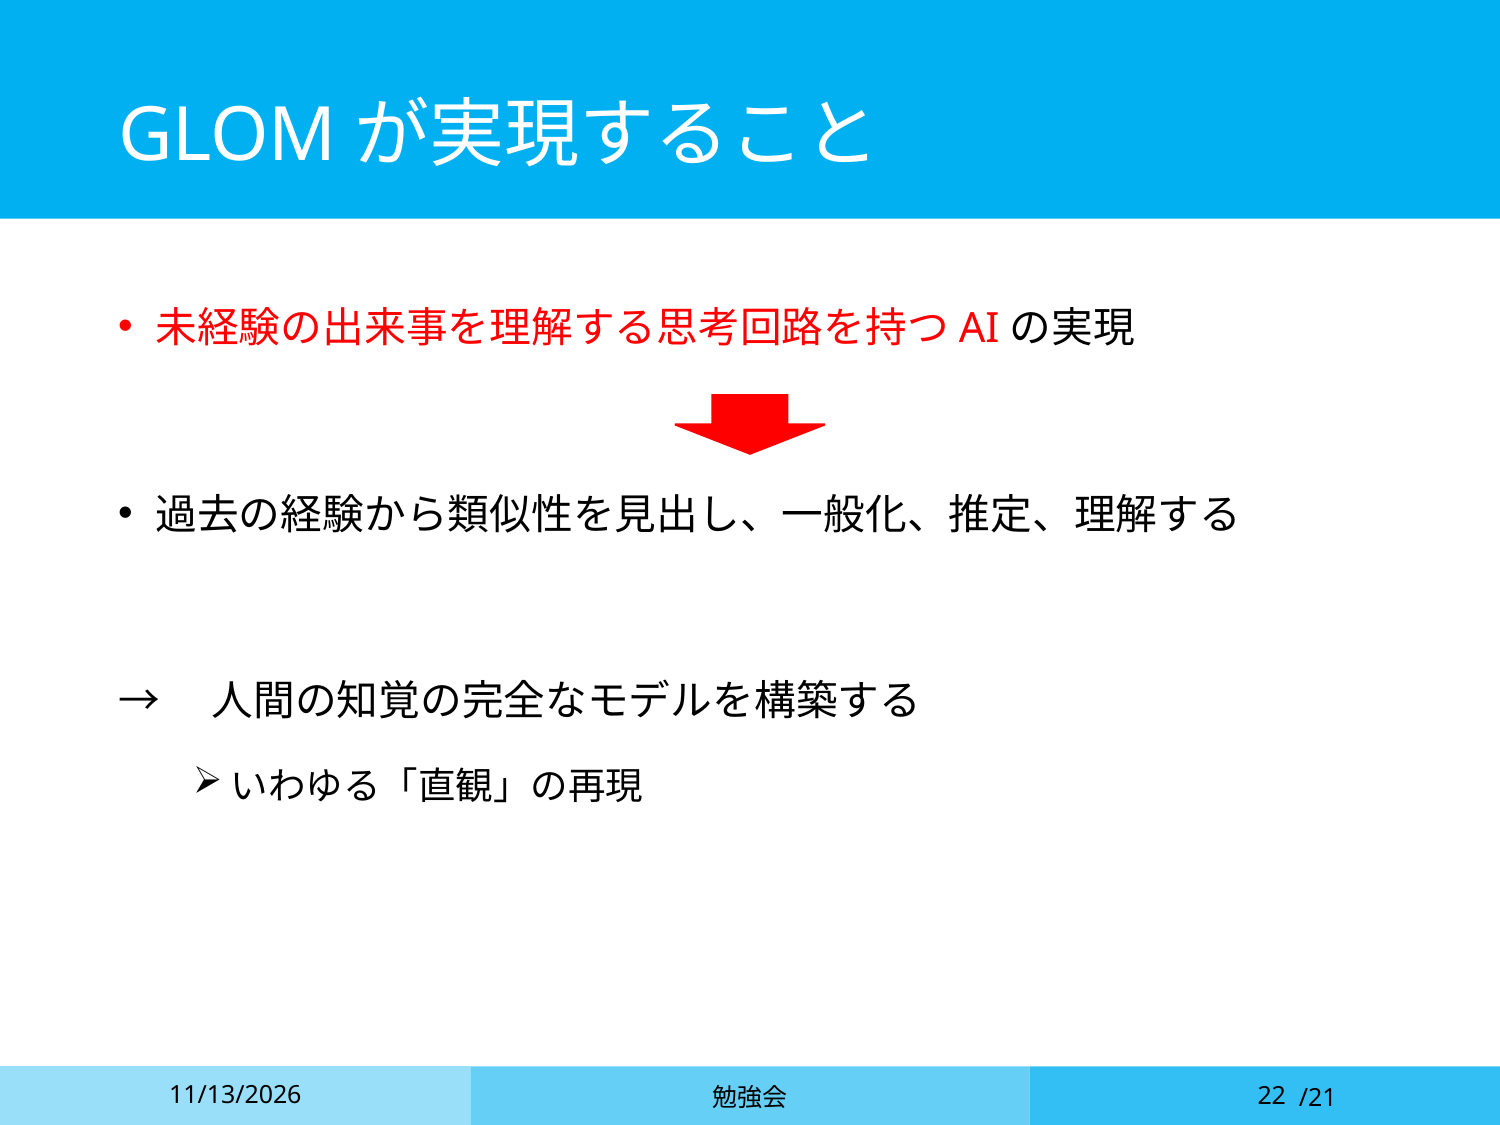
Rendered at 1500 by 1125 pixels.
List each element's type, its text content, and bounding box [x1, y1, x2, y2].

list 未経験の出来事を理解する思考回路を持つAIの実現 過去の経験から類似性を見出し、一般化、推定、理解する → 人間の知覚の完全なモデルを構築する いわゆる「直観」の再現 [103, 270, 1397, 1014]
footer 勉強会 [496, 1066, 1004, 1125]
text_box [674, 394, 826, 455]
title GLOMが実現すること [103, 27, 1397, 246]
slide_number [66, 1065, 405, 1125]
slide_number 22 [1228, 1066, 1302, 1125]
